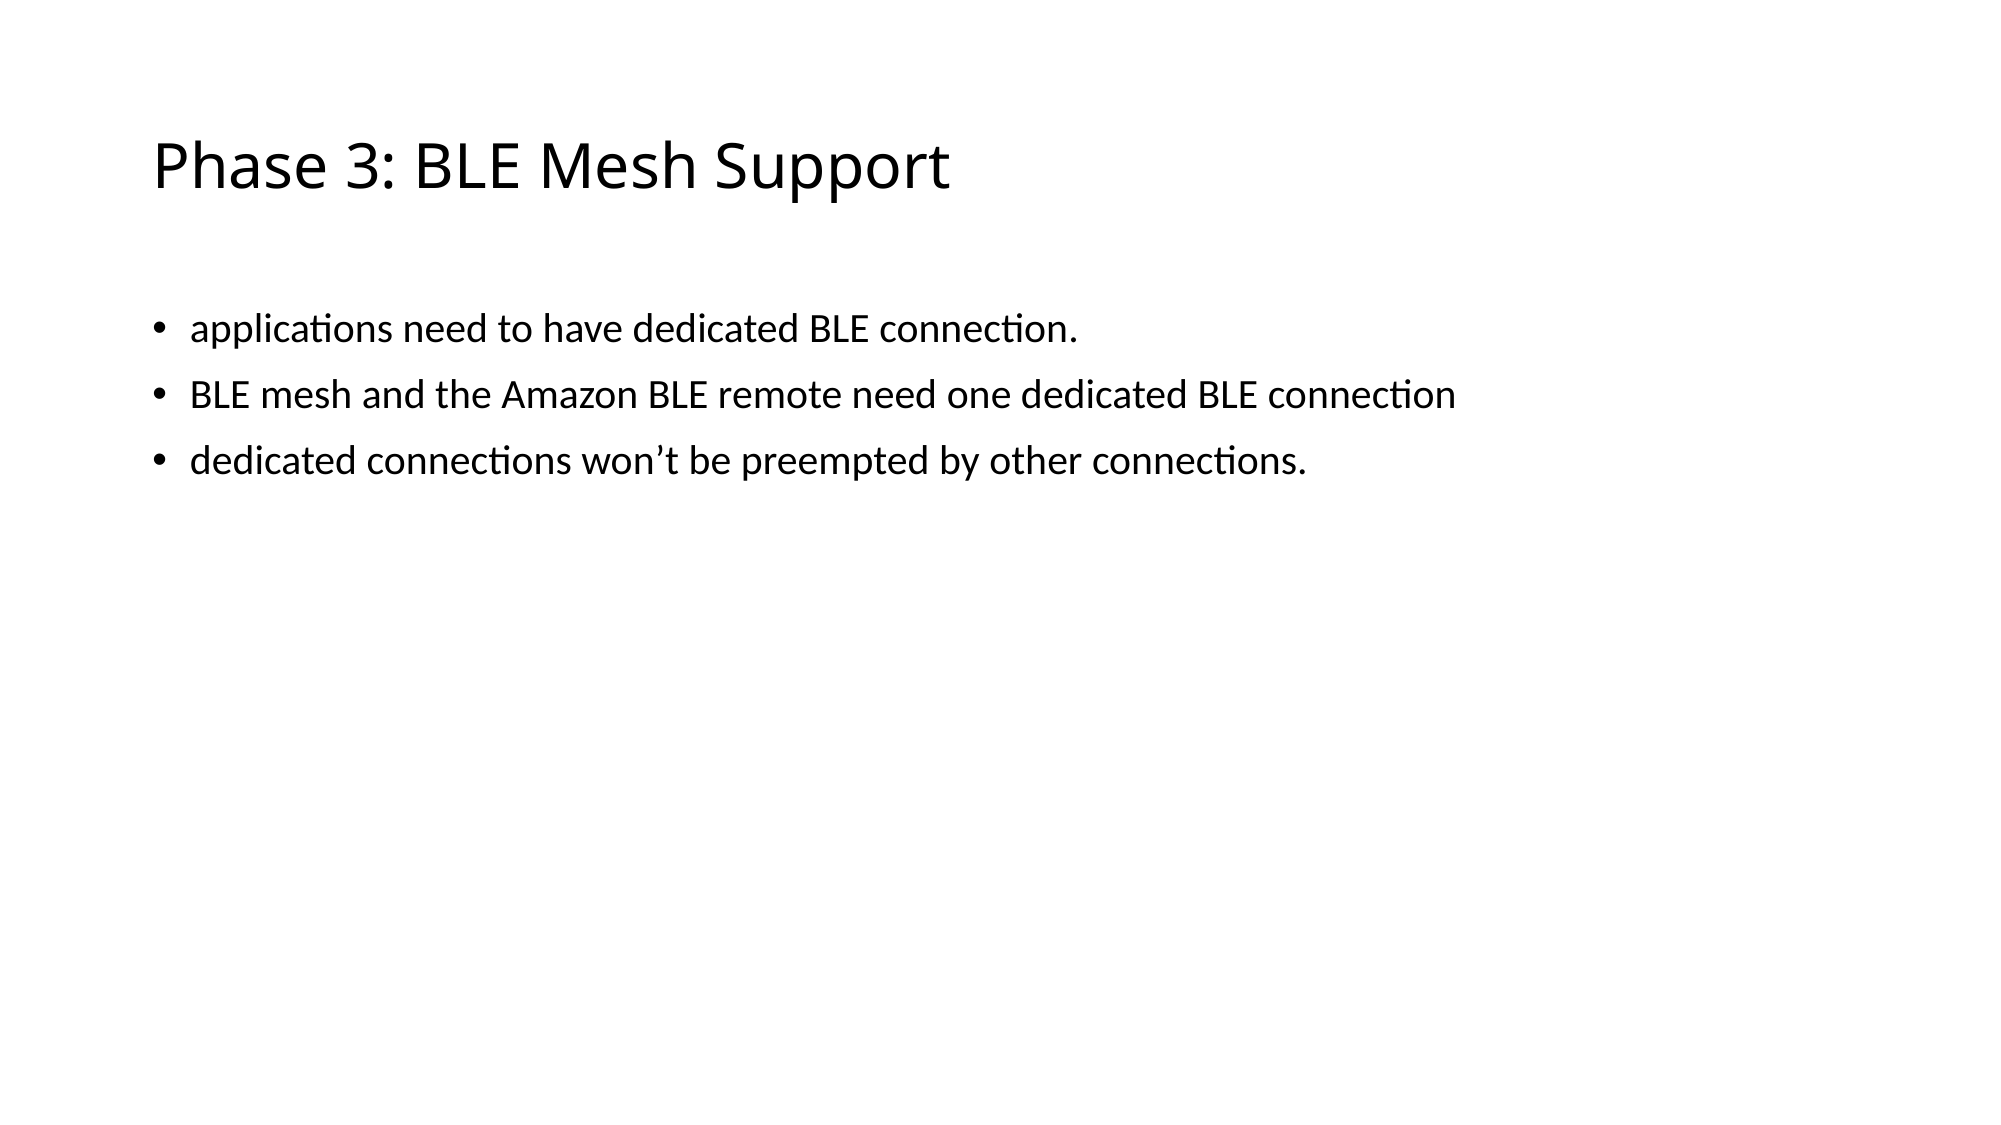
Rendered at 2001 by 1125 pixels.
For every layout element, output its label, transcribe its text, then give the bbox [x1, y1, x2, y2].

title Phase 3: BLE Mesh Support [137, 59, 1863, 278]
list applications need to have dedicated BLE connection. BLE mesh and the Amazon BLE remote need one dedicated BLE connection dedicated connections won’t be preempted by other connections. [137, 299, 1863, 1014]
